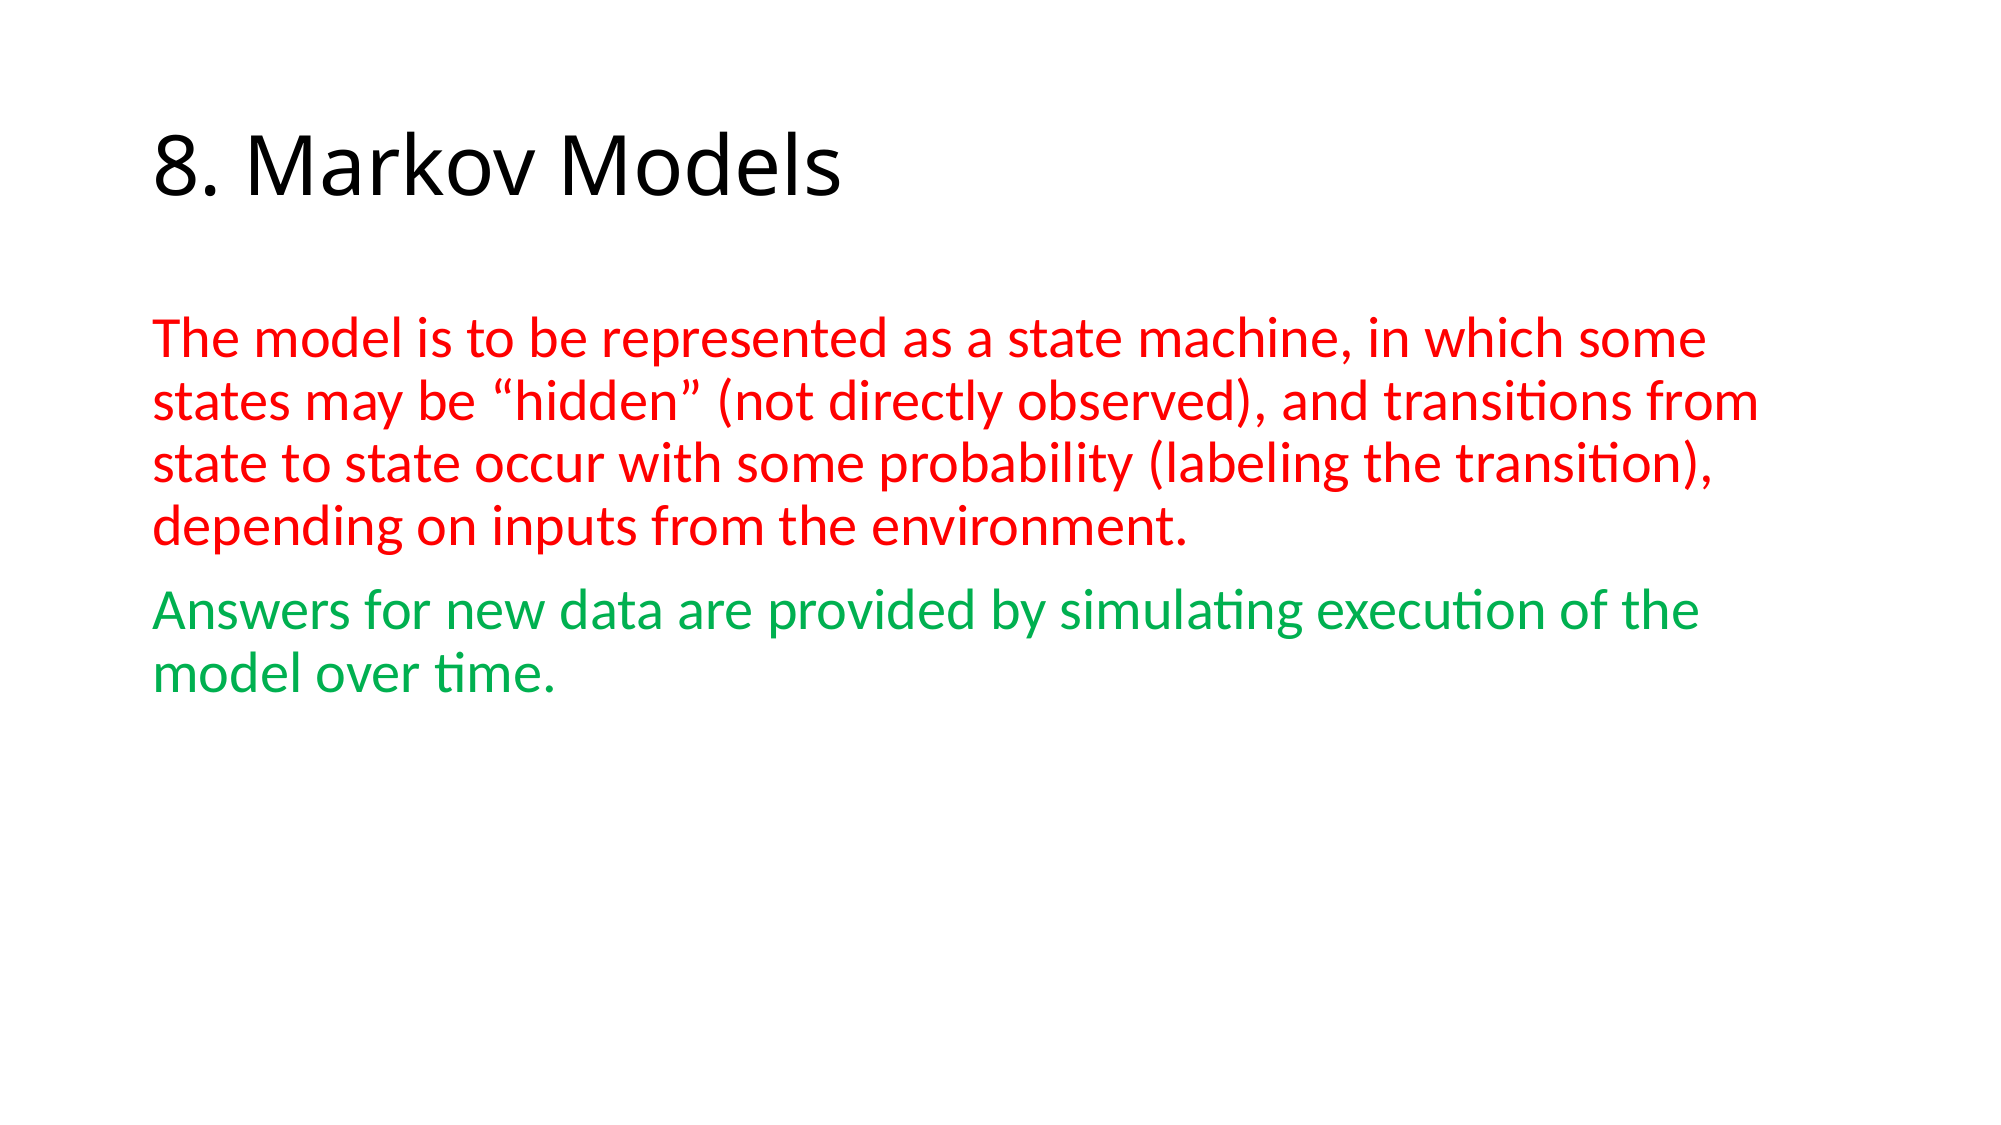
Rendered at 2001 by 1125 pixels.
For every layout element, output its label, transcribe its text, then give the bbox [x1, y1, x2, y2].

list The model is to be represented as a state machine, in which some states may be “hidden” (not directly observed), and transitions from state to state occur with some probability (labeling the transition), depending on inputs from the environment. Answers for new data are provided by simulating execution of the model over time. [137, 299, 1863, 1014]
title 8. Markov Models [137, 59, 1863, 278]
